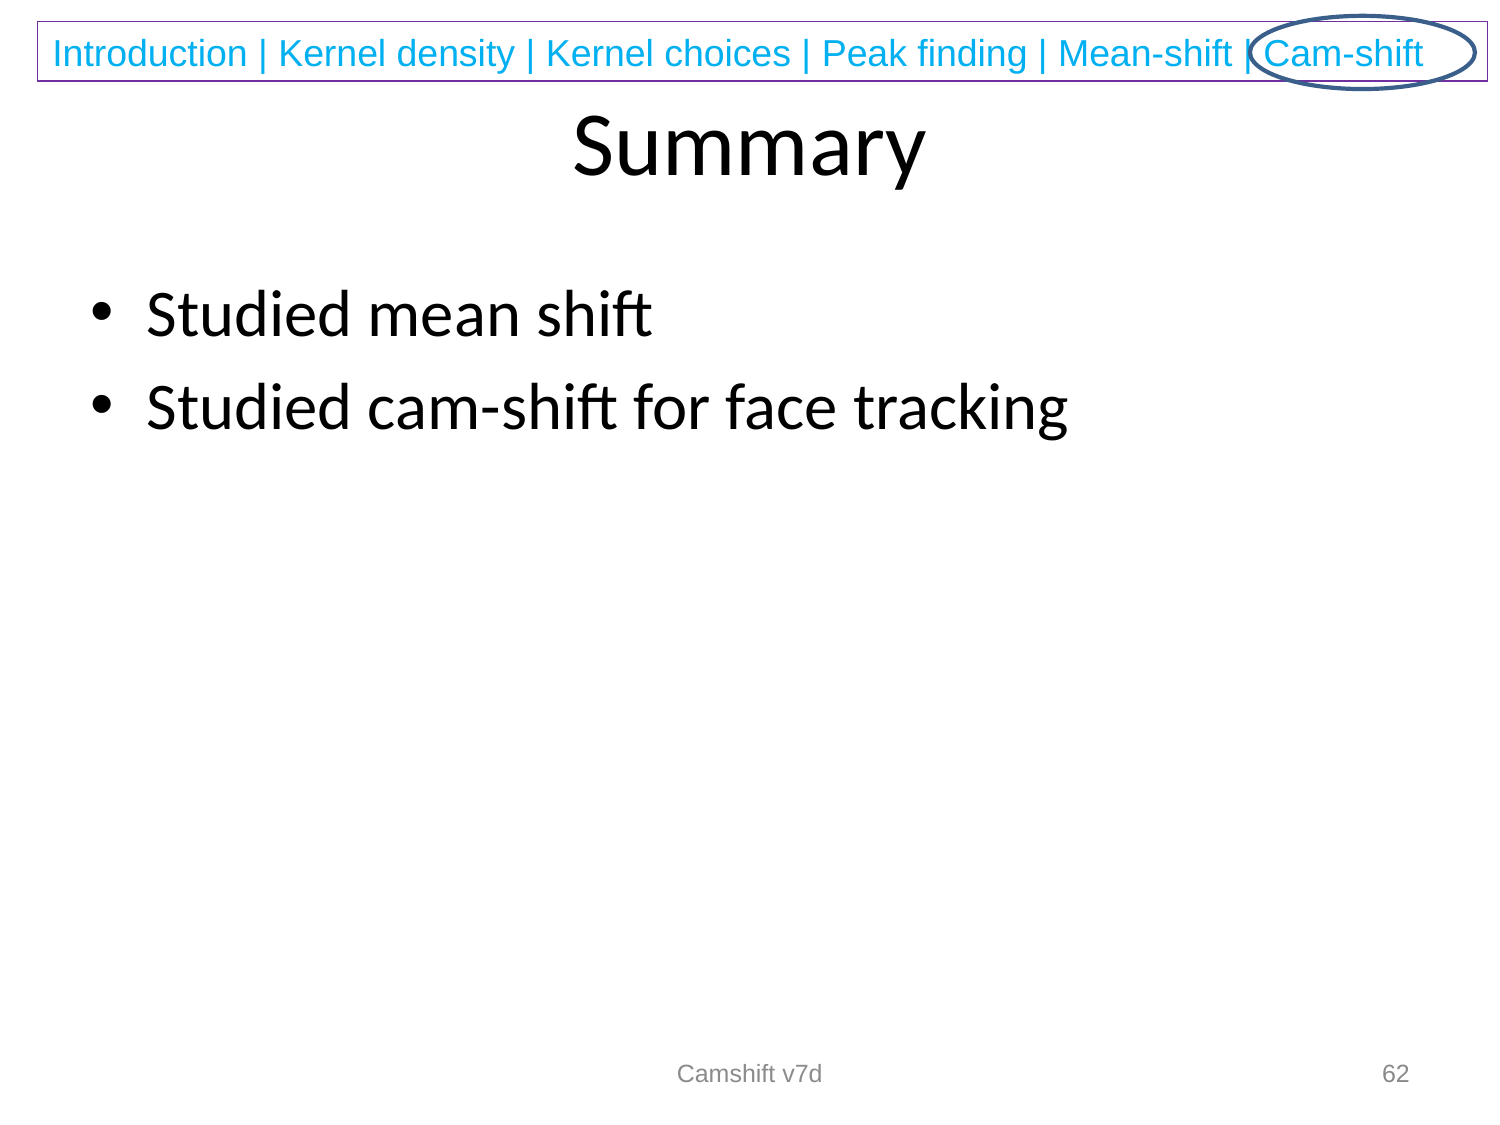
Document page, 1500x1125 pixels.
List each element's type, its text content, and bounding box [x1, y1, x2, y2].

list Studied mean shift Studied cam-shift for face tracking [75, 262, 1425, 1005]
footer Camshift v7d [512, 1042, 988, 1103]
title Summary [75, 45, 1425, 233]
slide_number 62 [1074, 1042, 1425, 1103]
text_box [1247, 13, 1478, 92]
